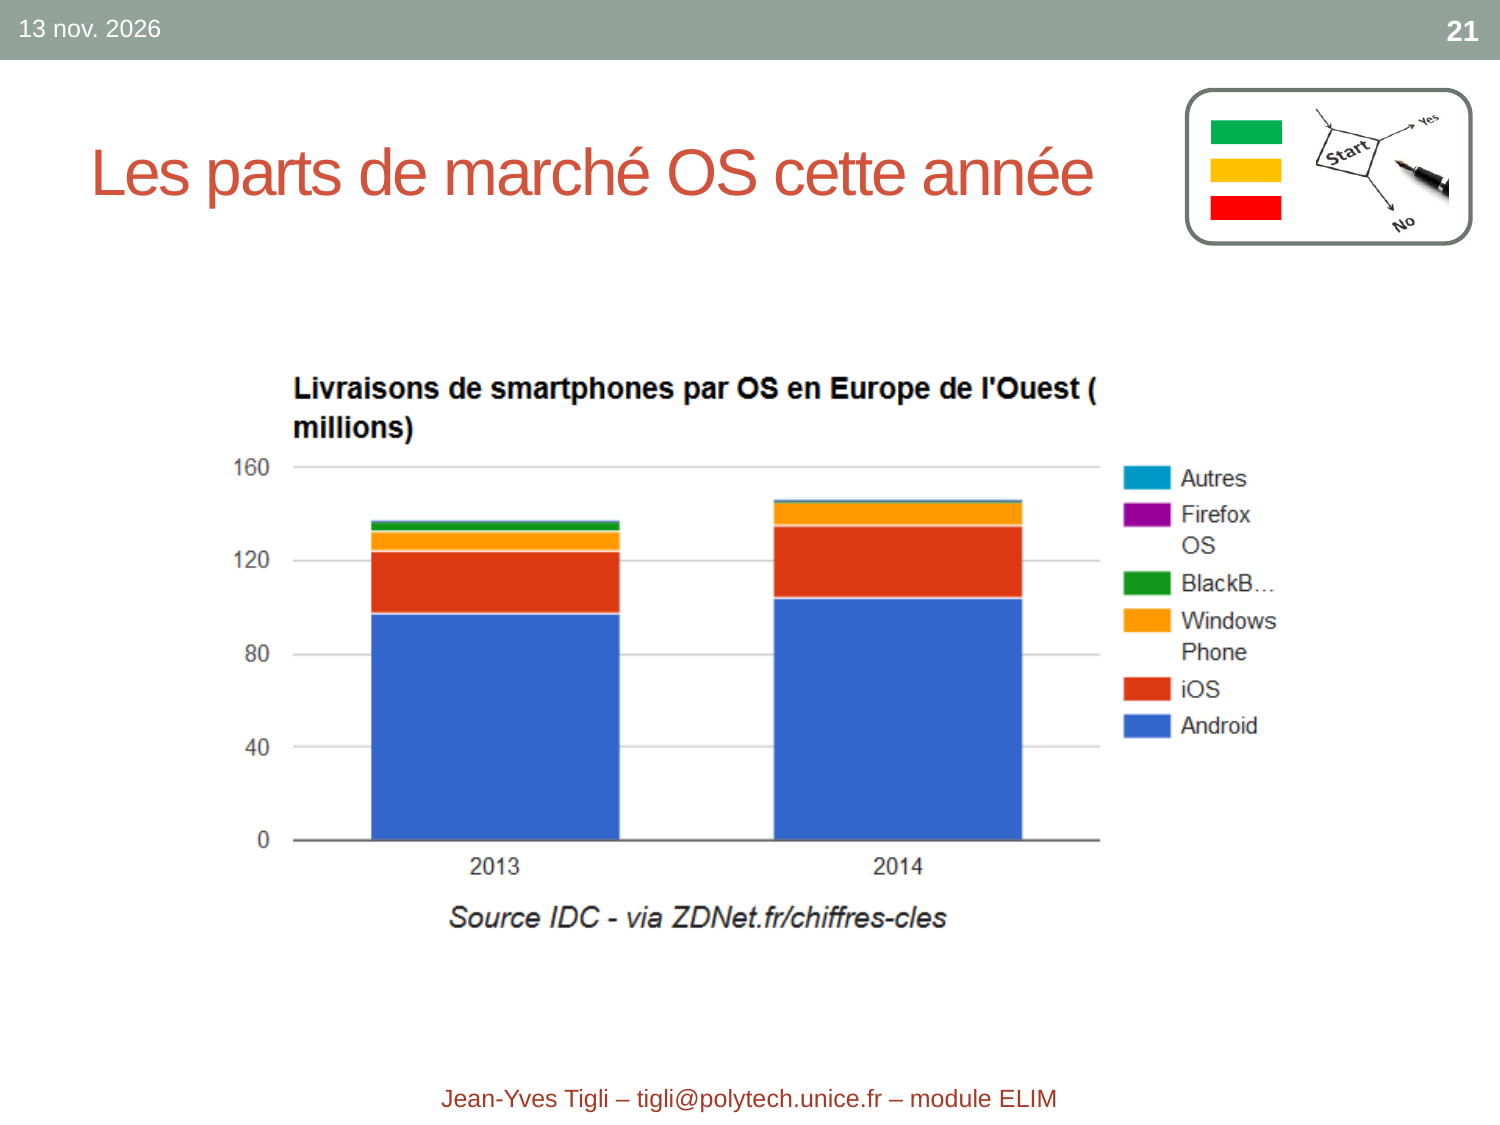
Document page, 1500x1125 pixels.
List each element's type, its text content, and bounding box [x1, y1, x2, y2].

footer Jean-Yves Tigli – tigli@polytech.unice.fr – module ELIM [76, 1071, 1424, 1125]
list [187, 349, 1313, 976]
slide_number sept.-17 [3, 0, 479, 55]
slide_number 21 [1319, 3, 1495, 57]
title Les parts de marché OS cette année [75, 87, 1164, 250]
picture [1316, 101, 1449, 233]
